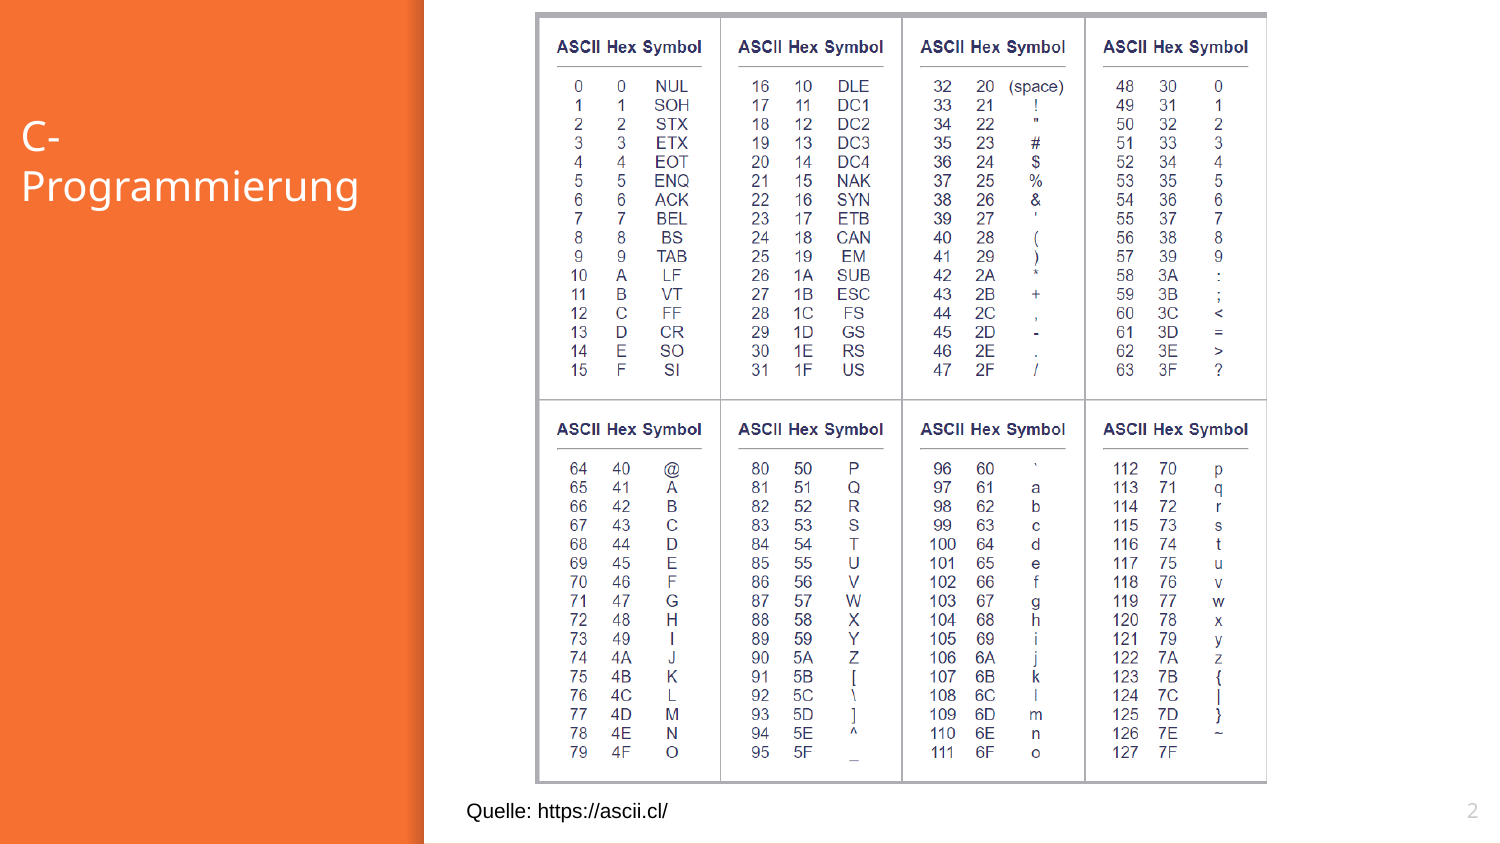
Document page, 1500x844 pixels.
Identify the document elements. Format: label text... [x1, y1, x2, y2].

text_box Quelle: https://ascii.cl/ [451, 790, 1354, 831]
slide_number 2 [1403, 779, 1494, 844]
title C-Programmierung [5, 94, 409, 748]
picture [535, 12, 1267, 784]
